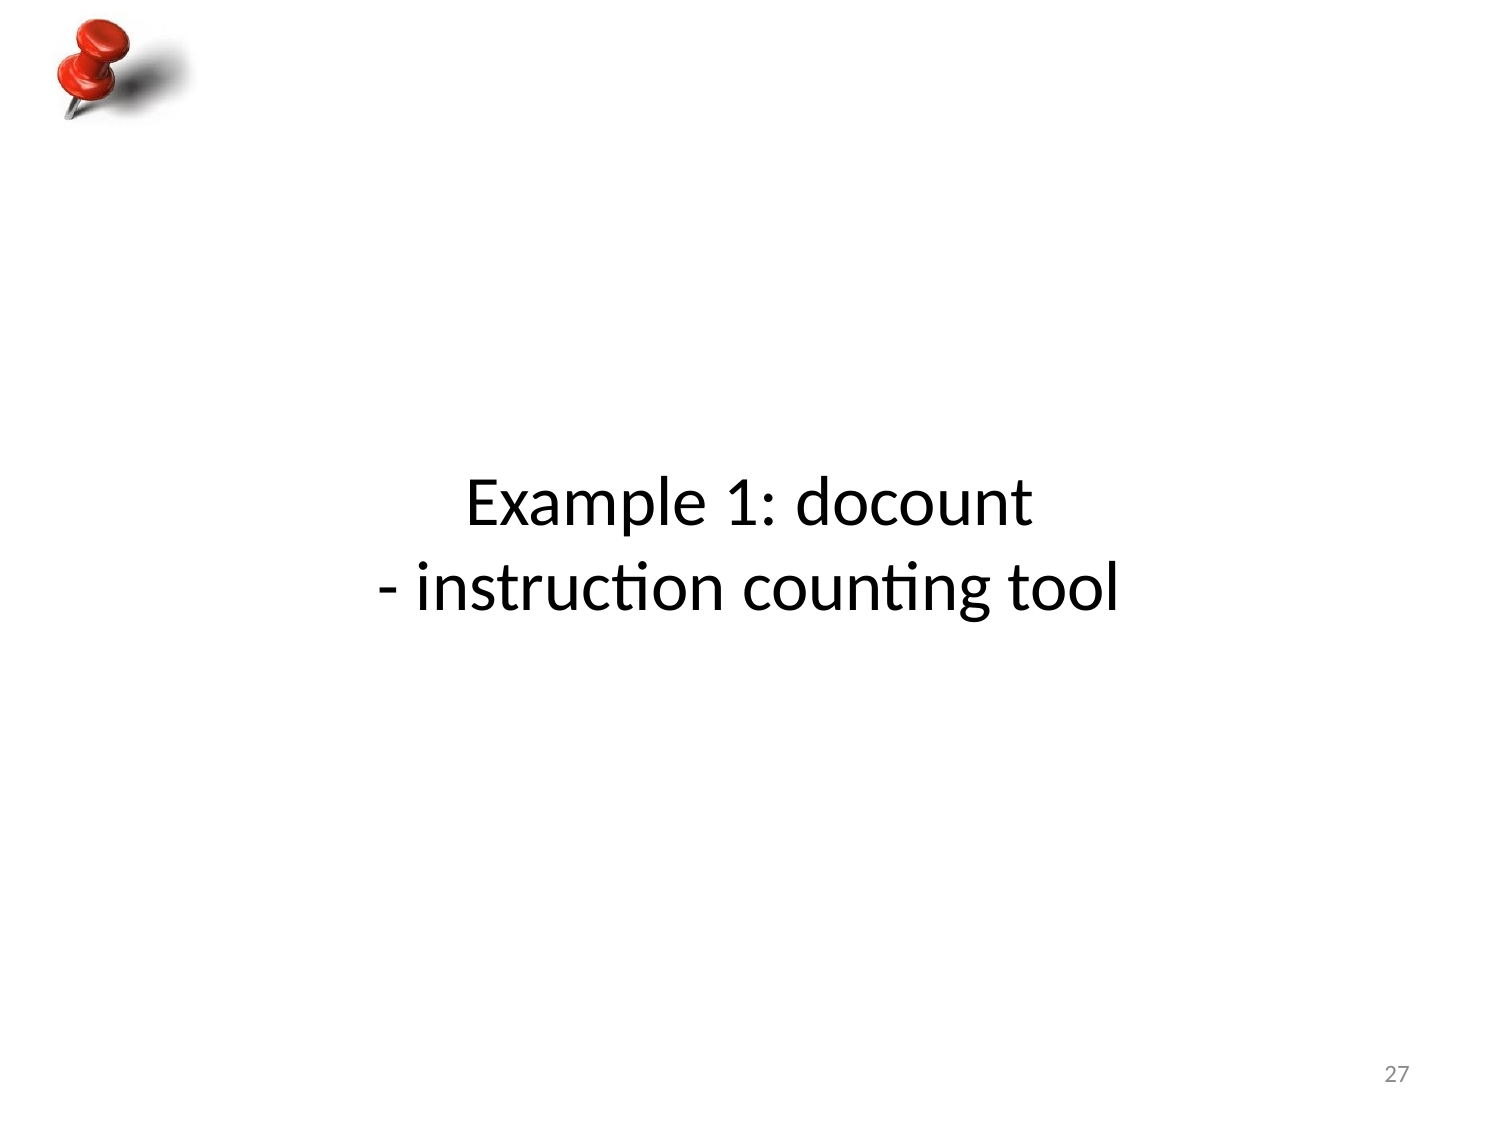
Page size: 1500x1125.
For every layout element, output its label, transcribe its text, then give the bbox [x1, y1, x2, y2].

slide_number 27 [1071, 927, 1416, 1125]
title Example 1: docount - instruction counting tool [371, 451, 1128, 642]
text_box [50, 11, 198, 128]
